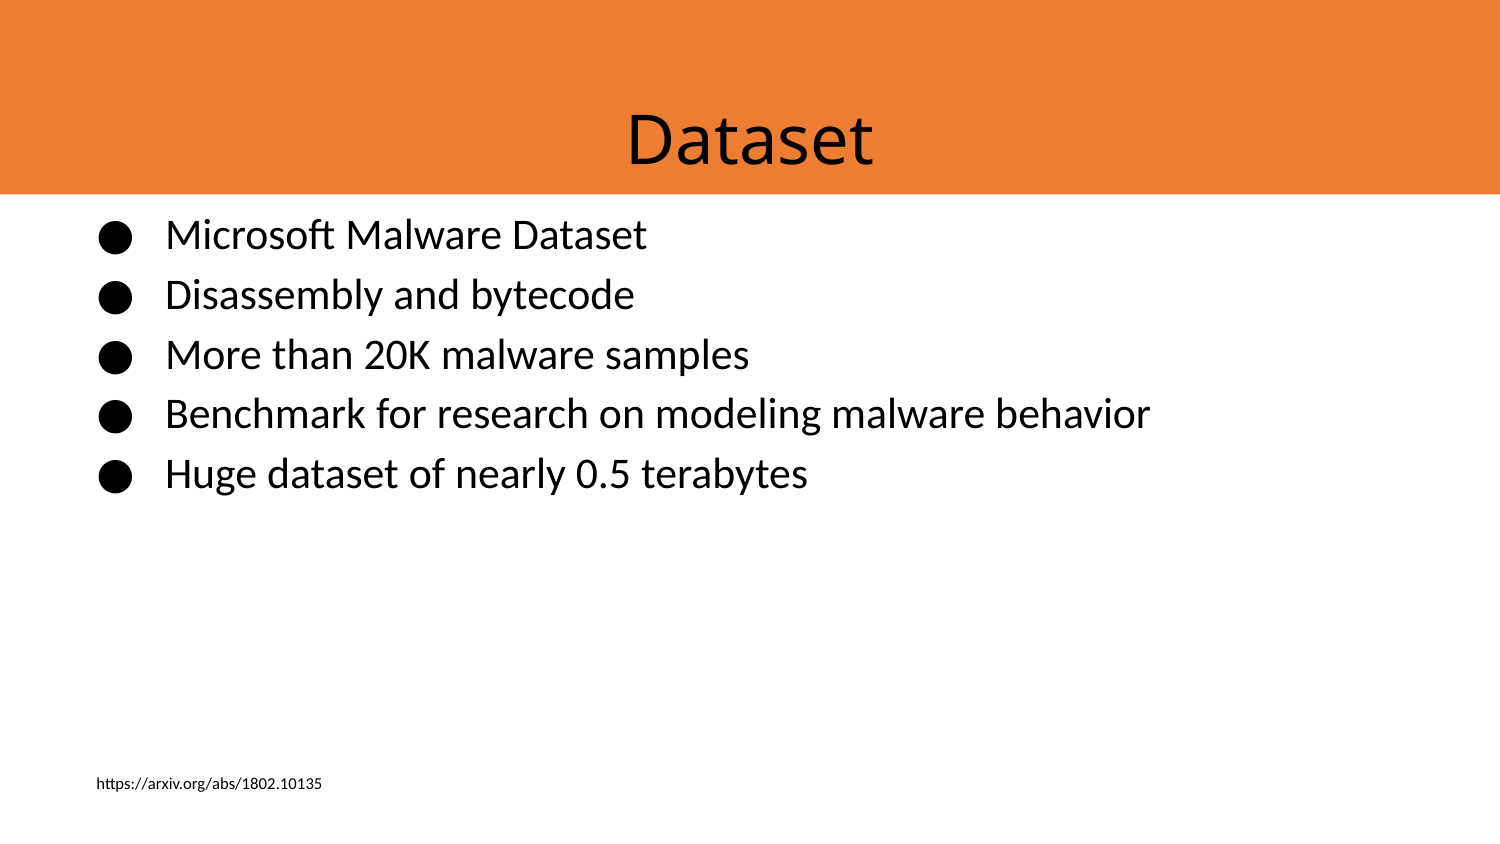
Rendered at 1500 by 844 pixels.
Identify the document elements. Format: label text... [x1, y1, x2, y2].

list Microsoft Malware Dataset Disassembly and bytecode More than 20K malware samples Benchmark for research on modeling malware behavior Huge dataset of nearly 0.5 terabytes https://arxiv.org/abs/1802.10135 [75, 196, 1425, 808]
title Dataset [0, 0, 1500, 195]
